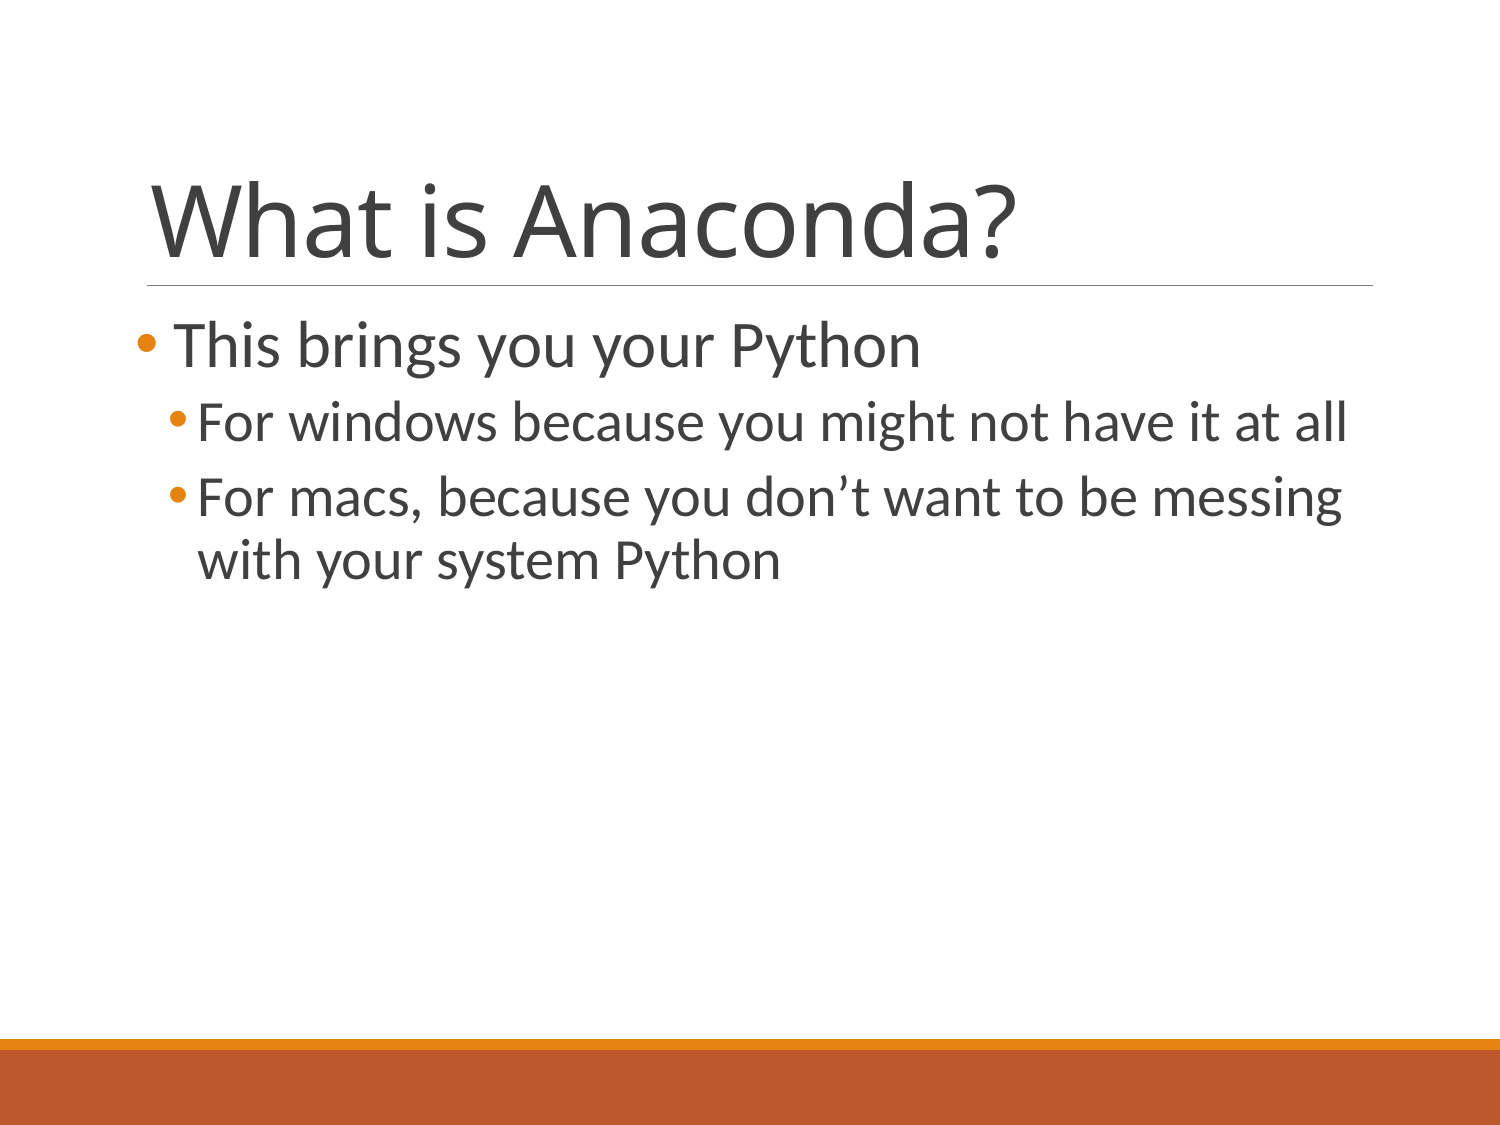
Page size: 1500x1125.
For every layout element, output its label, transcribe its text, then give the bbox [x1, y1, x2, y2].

title What is Anaconda? [135, 47, 1373, 285]
list This brings you your Python For windows because you might not have it at all For macs, because you don’t want to be messing with your system Python [135, 302, 1373, 963]
